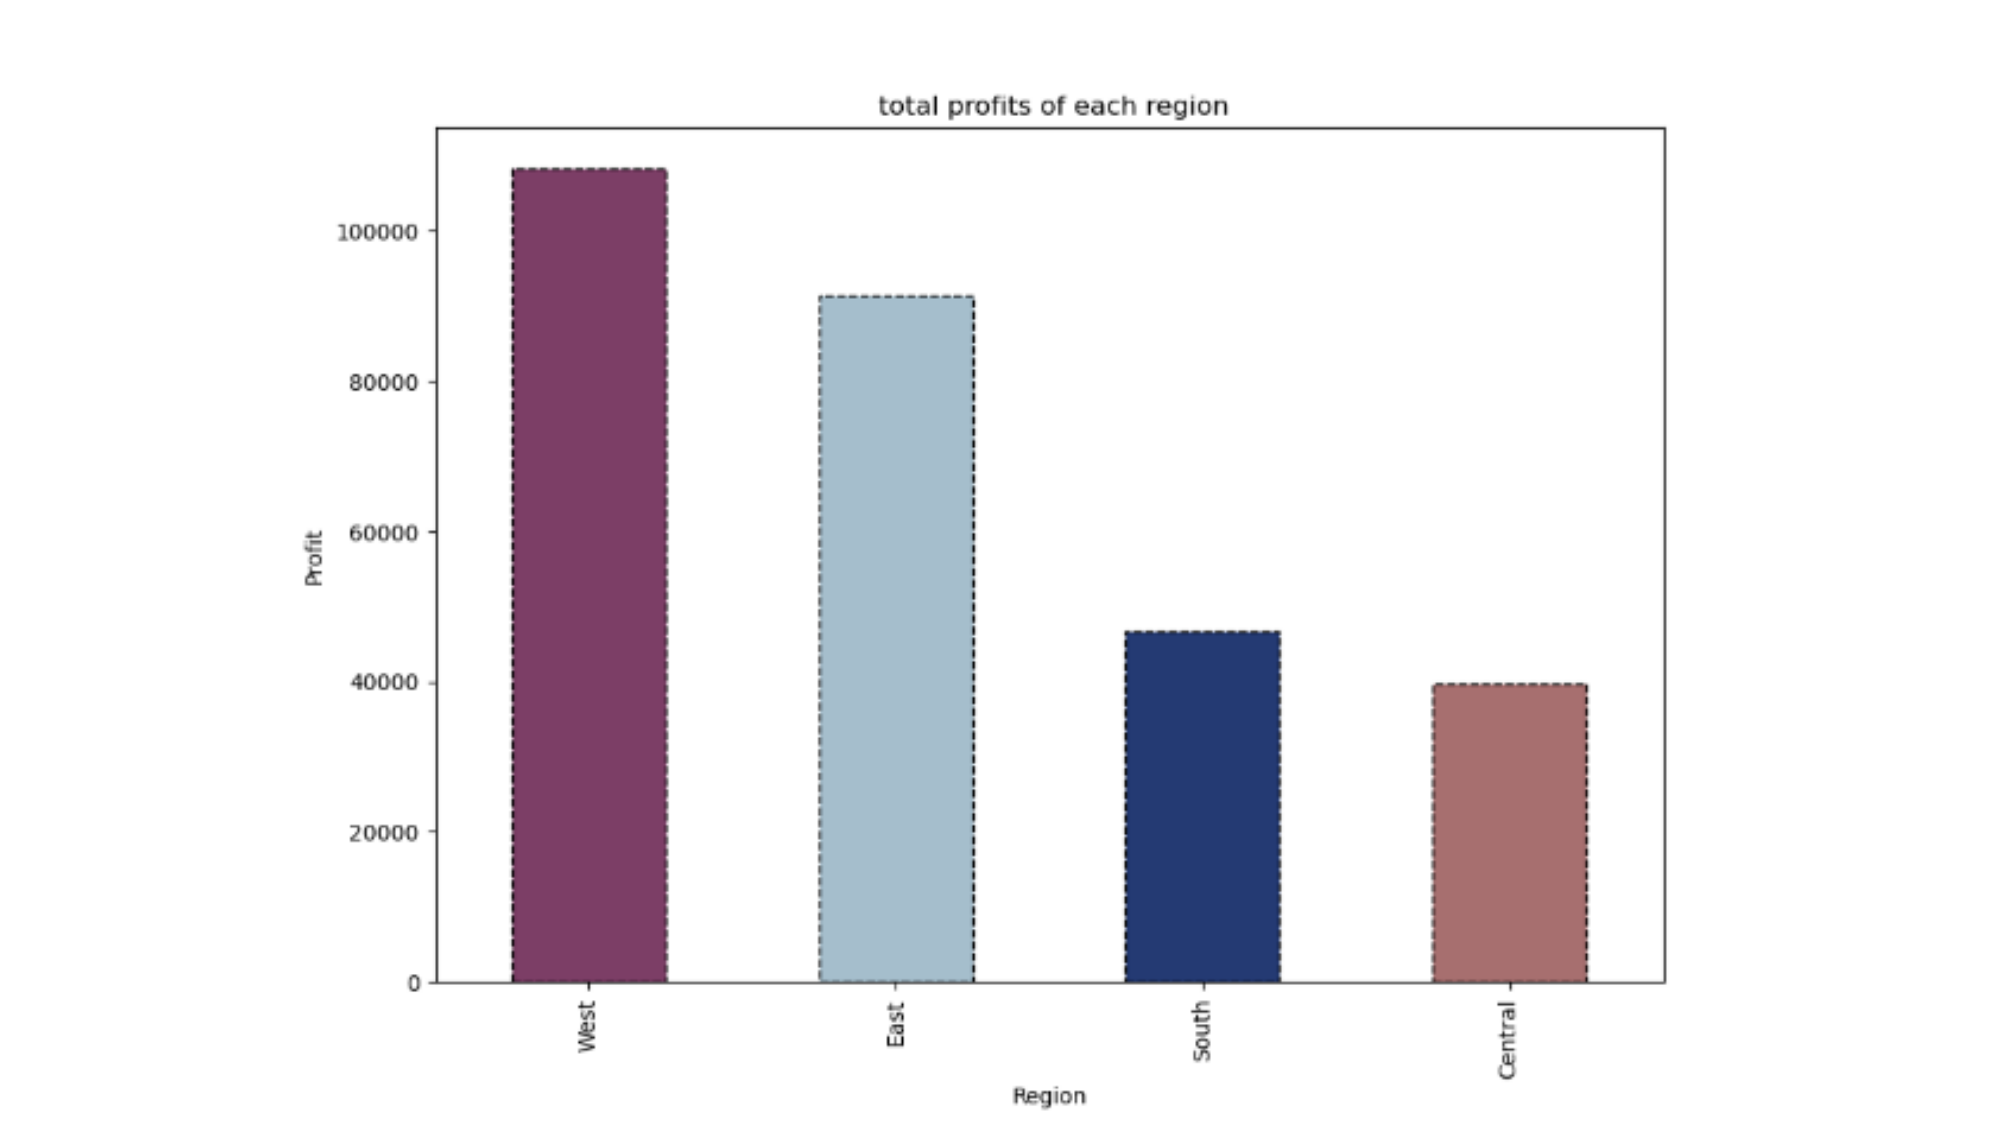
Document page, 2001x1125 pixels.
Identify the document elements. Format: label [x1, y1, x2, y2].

picture [282, 78, 1769, 1125]
